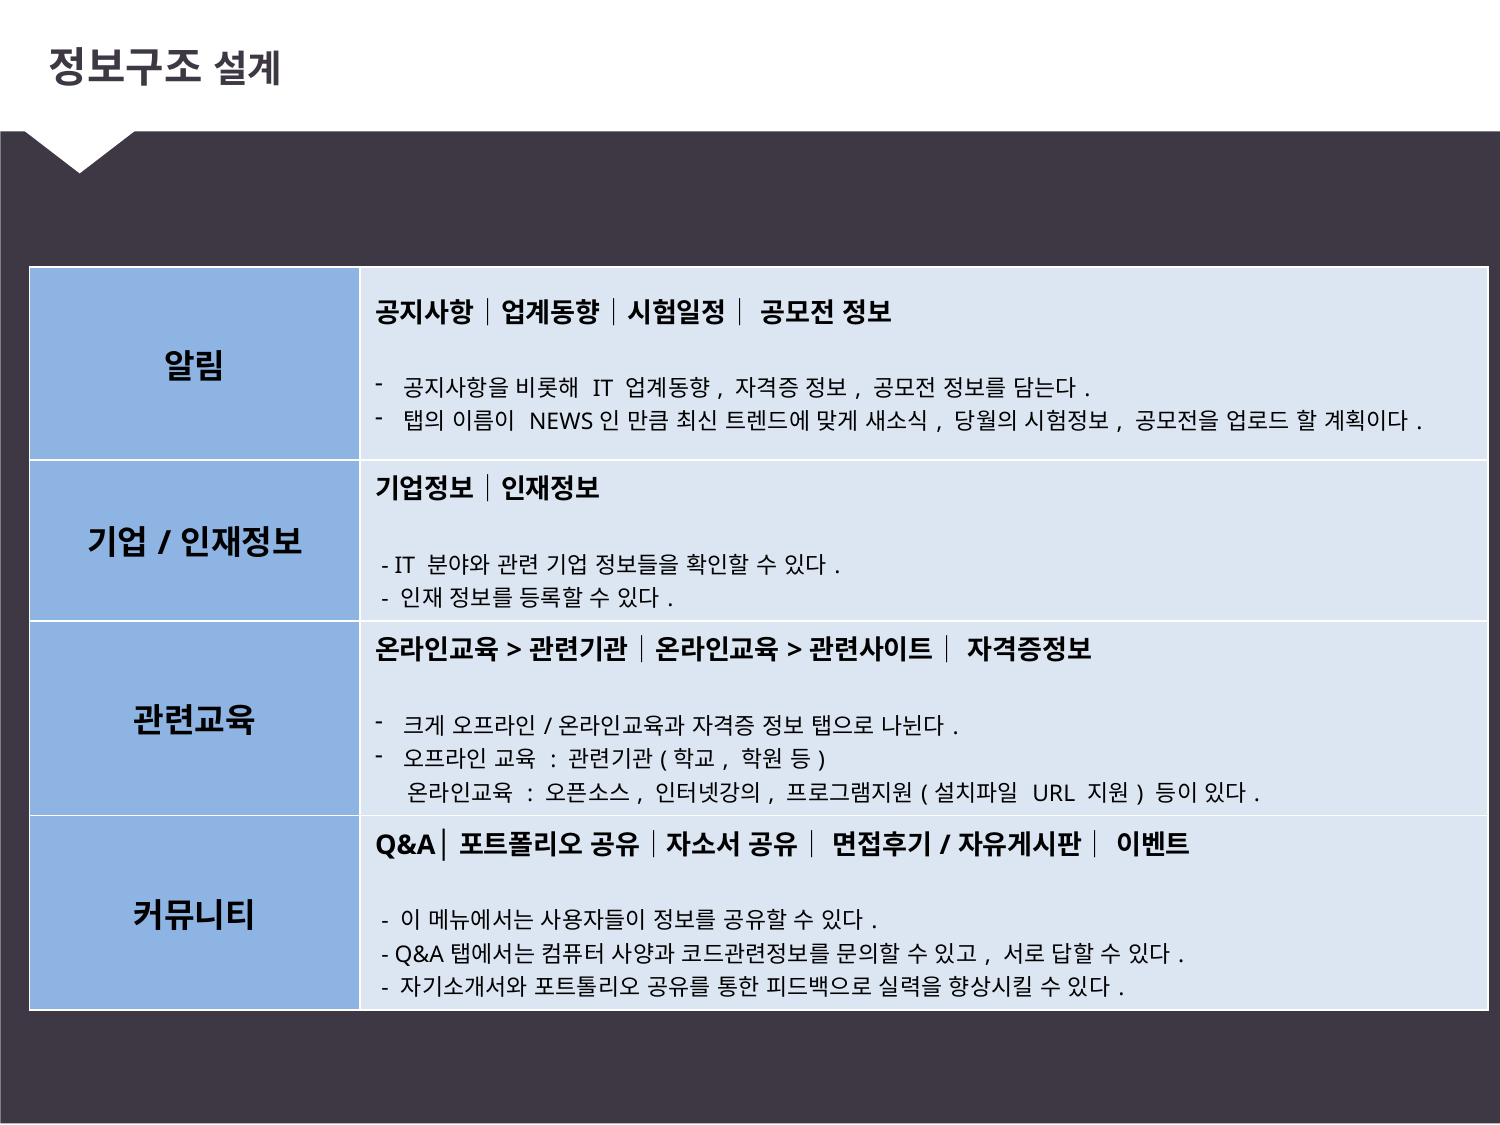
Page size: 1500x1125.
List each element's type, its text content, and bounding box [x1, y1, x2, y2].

table_cell 커뮤니티 [30, 816, 359, 1009]
table_cell 기업정보│인재정보 - IT 분야와 관련 기업 정보들을 확인할 수 있다. - 인재 정보를 등록할 수 있다. [361, 461, 1487, 620]
table_header 알림 [30, 268, 359, 459]
table_cell 관련교육 [30, 622, 359, 815]
table_header 공지사항│업계동향│시험일정│ 공모전 정보 공지사항을 비롯해 IT 업계동향, 자격증 정보, 공모전 정보를 담는다. 탭의 이름이 NEWS인 만큼 최신 트렌드에 맞게 새소식, 당월의 시험정보, 공모전을 업로드 할 계획이다. [361, 268, 1487, 459]
table_cell 온라인교육>관련기관│온라인교육>관련사이트│ 자격증정보 크게 오프라인/온라인교육과 자격증 정보 탭으로 나뉜다. 오프라인 교육 : 관련기관(학교, 학원 등) 온라인교육 : 오픈소스, 인터넷강의, 프로그램지원(설치파일 URL 지원) 등이 있다. [361, 622, 1487, 815]
table_cell 기업/인재정보 [30, 461, 359, 620]
table_cell Q&A│포트폴리오 공유│자소서 공유│ 면접후기/자유게시판│ 이벤트 - 이 메뉴에서는 사용자들이 정보를 공유할 수 있다. - Q&A탭에서는 컴퓨터 사양과 코드관련정보를 문의할 수 있고, 서로 답할 수 있다. - 자기소개서와 포트톨리오 공유를 통한 피드백으로 실력을 향상시킬 수 있다. [361, 816, 1487, 1009]
title 정보구조 설계 [33, 19, 1483, 113]
